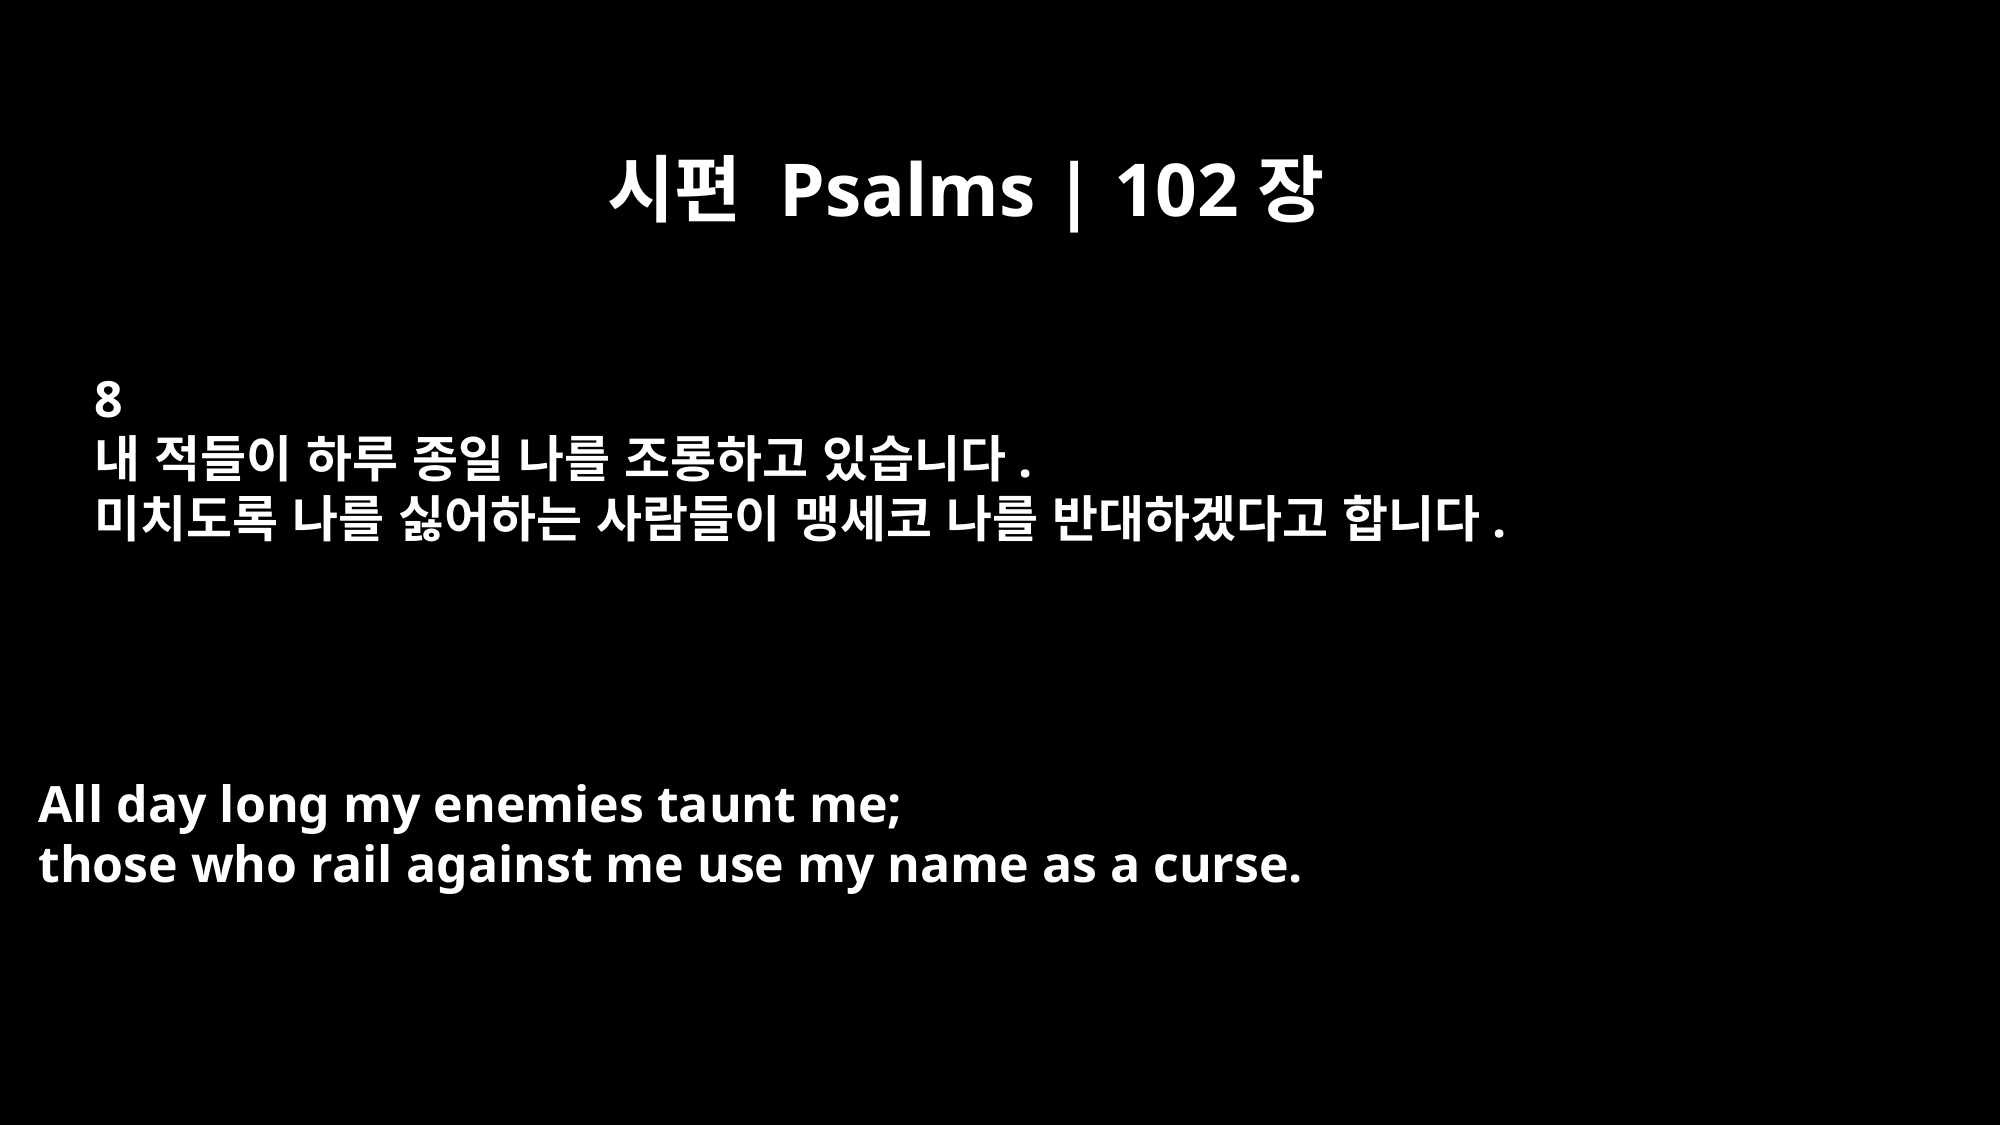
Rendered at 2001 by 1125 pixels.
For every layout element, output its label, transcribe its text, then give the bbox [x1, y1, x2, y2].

text_box 8 내 적들이 하루 종일 나를 조롱하고 있습니다. 미치도록 나를 싫어하는 사람들이 맹세코 나를 반대하겠다고 합니다. [80, 359, 1523, 555]
text_box 시편 Psalms | 102장 [592, 136, 1340, 239]
text_box All day long my enemies taunt me; those who rail against me use my name as a curse. [23, 764, 1319, 900]
